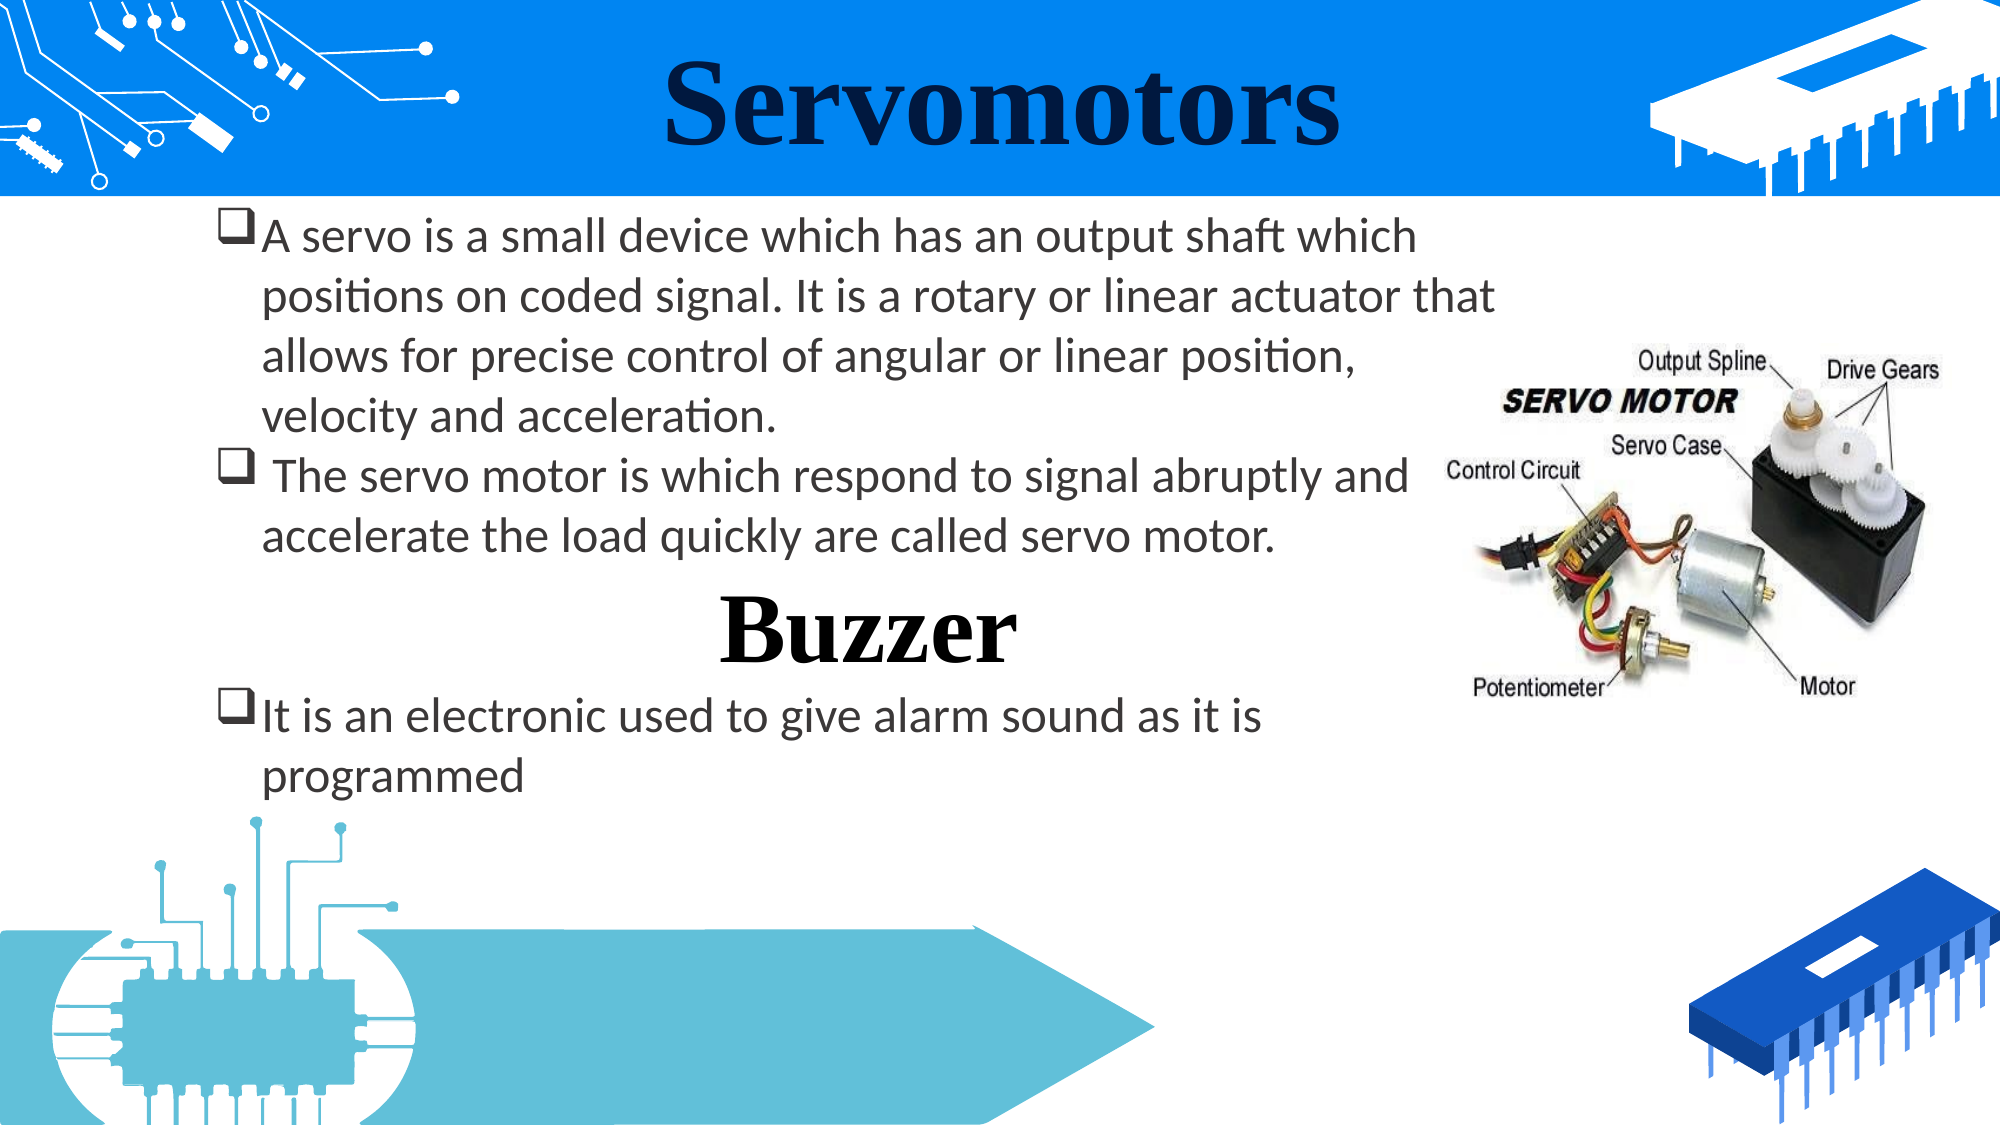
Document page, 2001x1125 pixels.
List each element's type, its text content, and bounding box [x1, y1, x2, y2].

text_box [0, 816, 1155, 1125]
picture [1444, 343, 1952, 722]
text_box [1689, 867, 2000, 1125]
text_box A servo is a small device which has an output shaft which positions on coded signal. It is a rotary or linear actuator that allows for precise control of angular or linear position, velocity and acceleration. The servo motor is which respond to signal abruptly and accelerate the load quickly are called servo motor. Buzzer It is an electronic used to give alarm sound as it is programmed [199, 195, 1540, 811]
list Servomotors [53, 44, 1952, 164]
